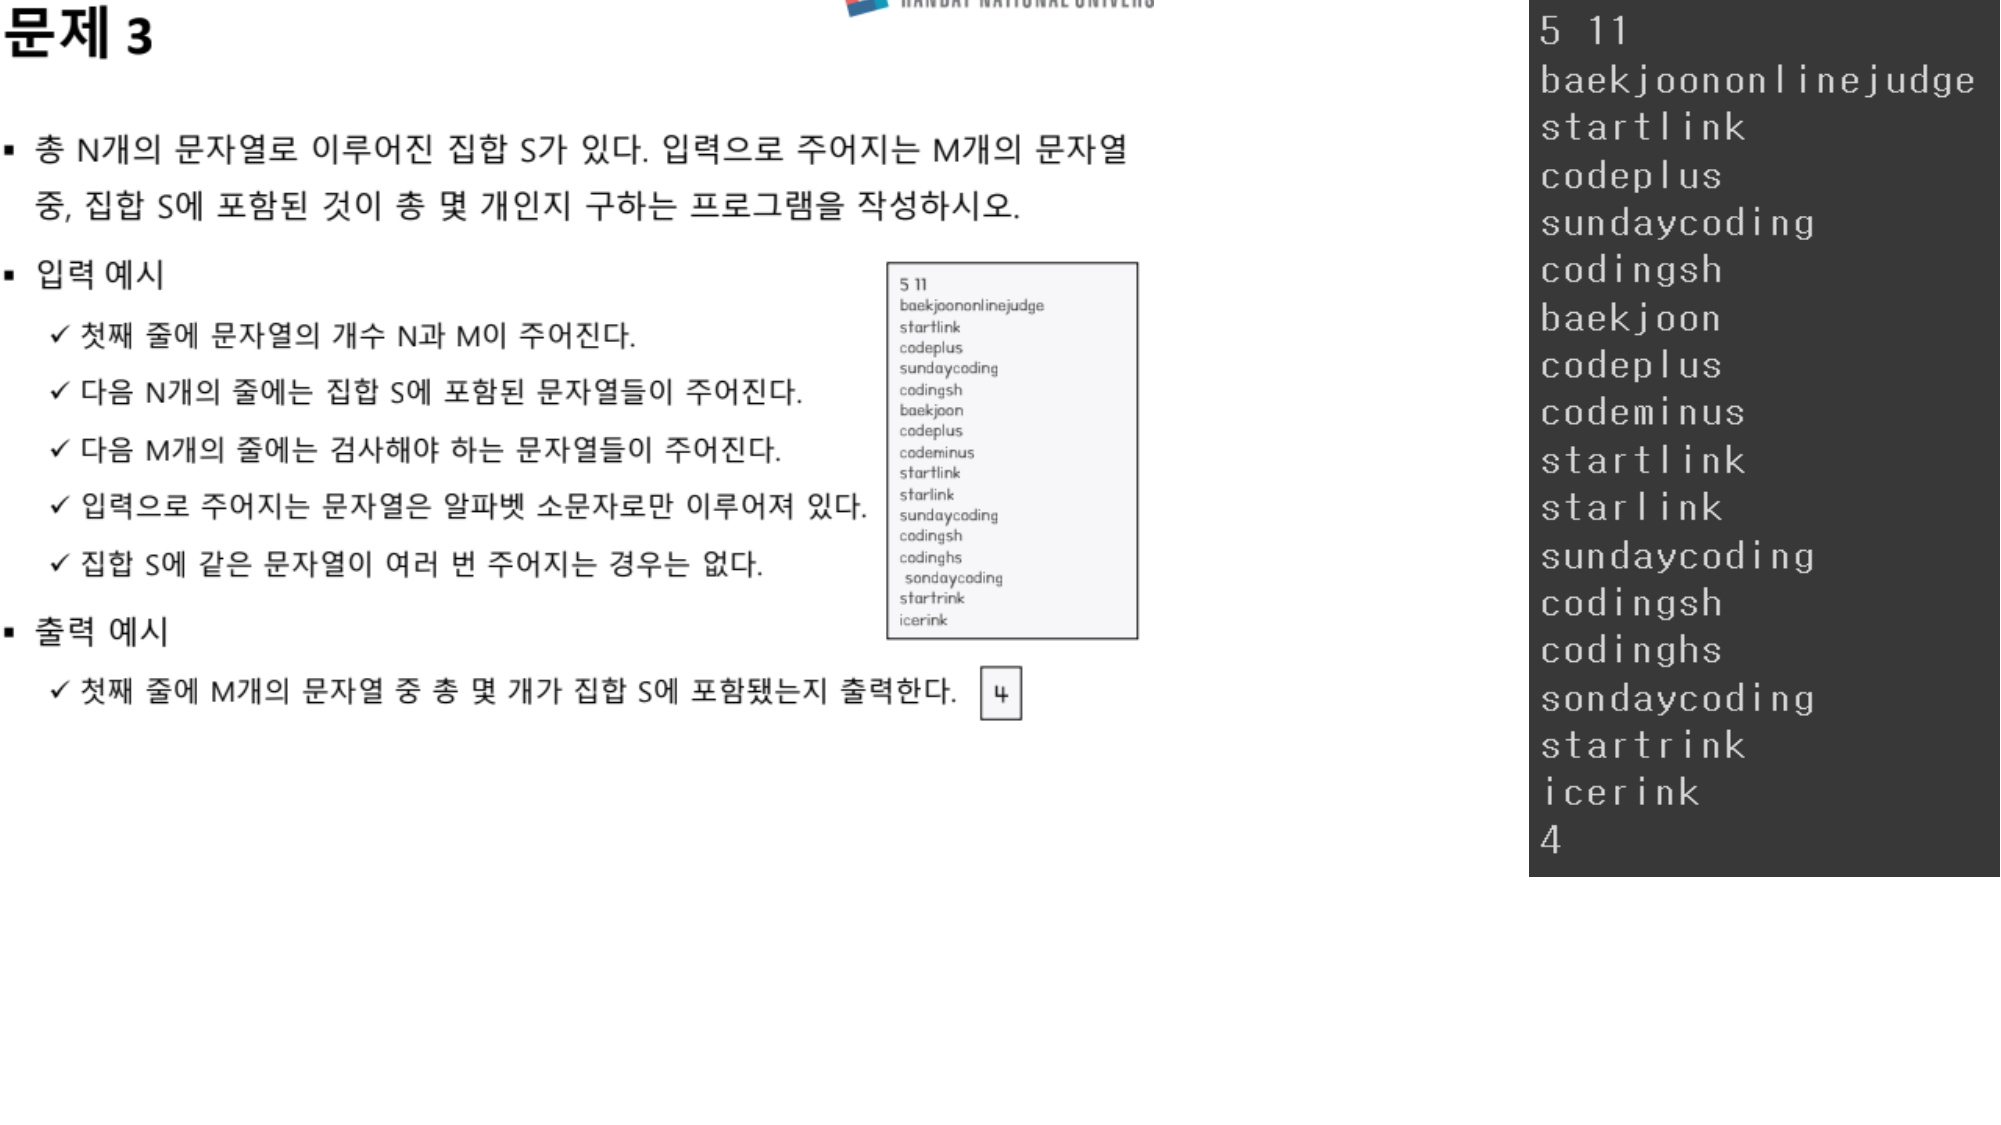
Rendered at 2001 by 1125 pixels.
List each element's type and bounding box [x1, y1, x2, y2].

picture [0, 0, 1154, 749]
picture [1529, 0, 2000, 877]
